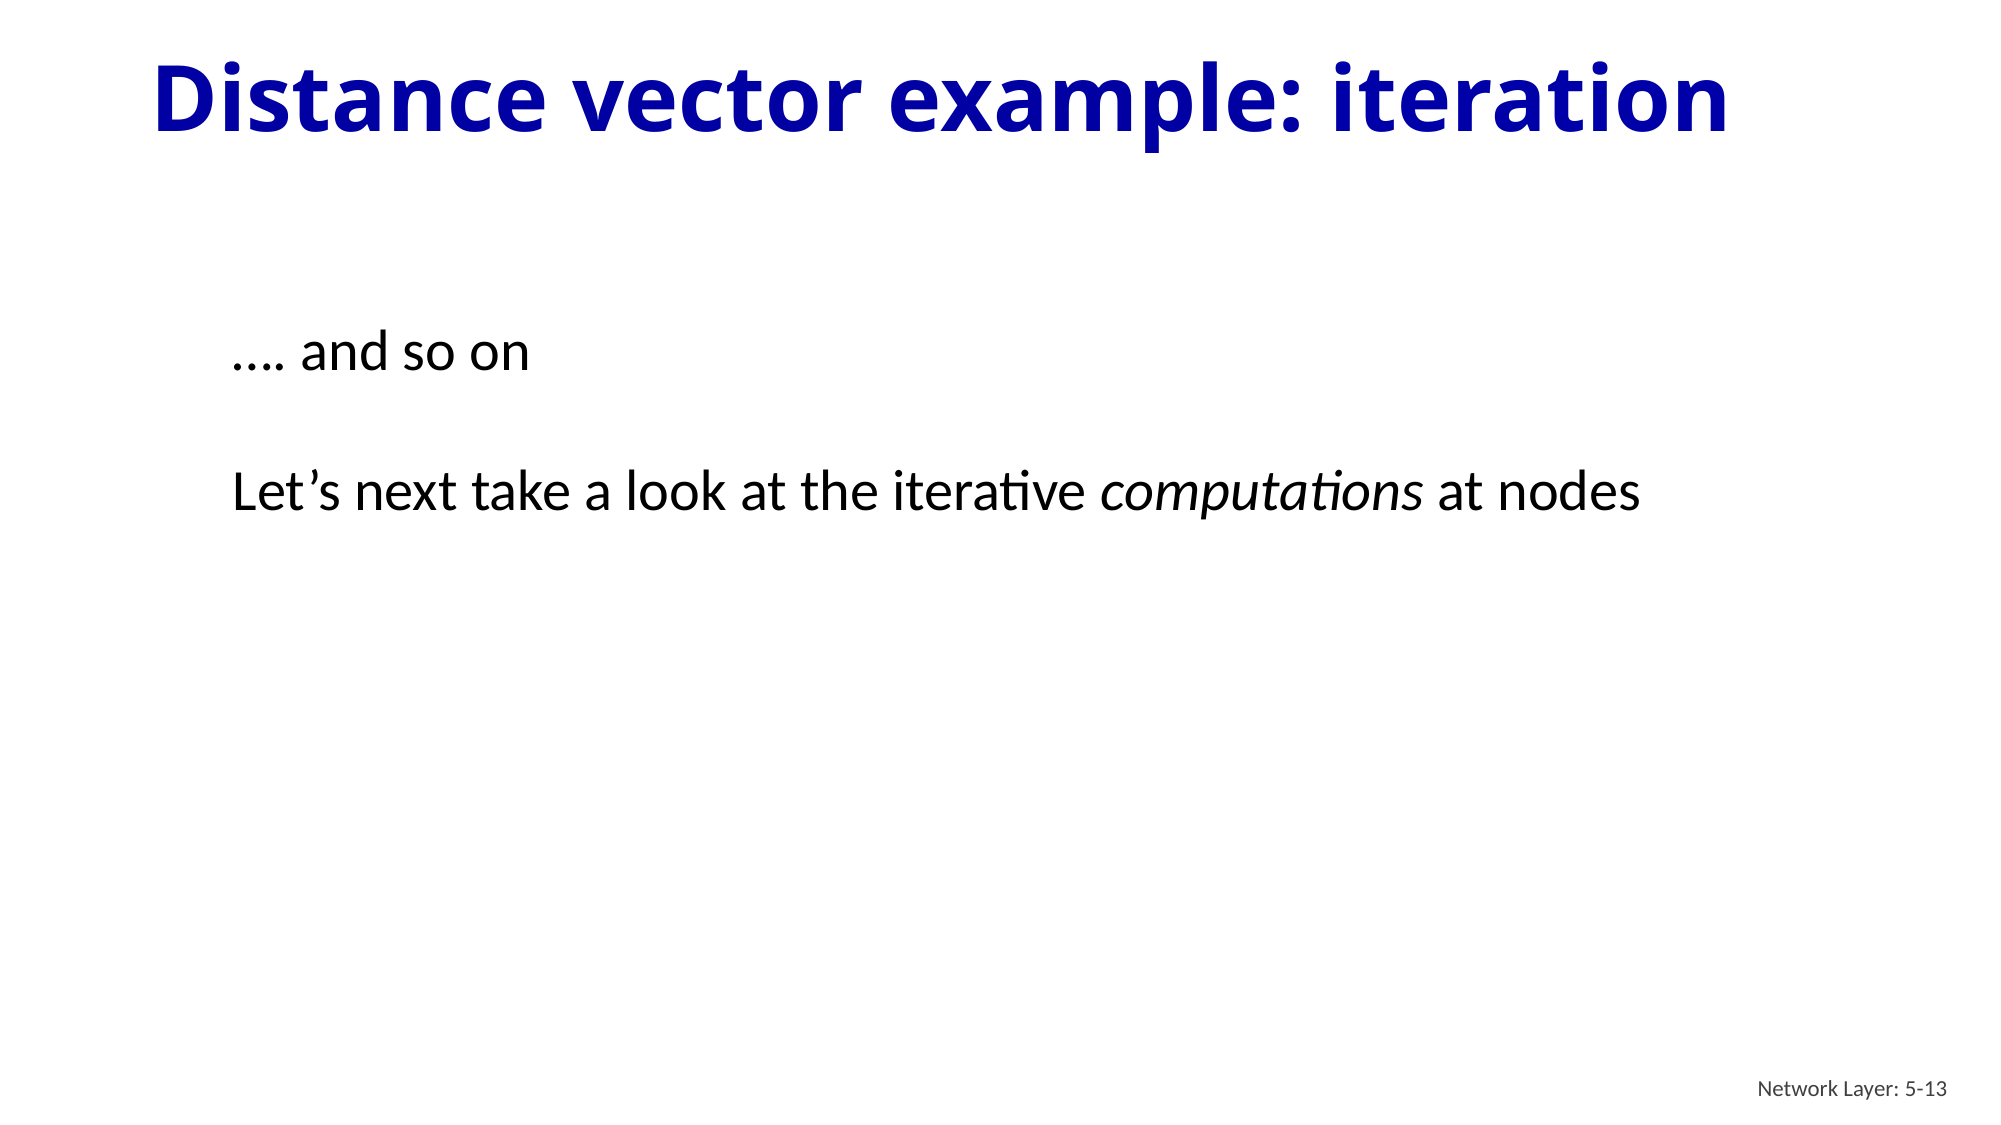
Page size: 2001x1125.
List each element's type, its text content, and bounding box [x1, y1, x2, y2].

text_box …. and so on Let’s next take a look at the iterative computations at nodes [217, 305, 1657, 530]
slide_number Network Layer: 5-13 [1512, 1056, 1963, 1117]
title Distance vector example: iteration [135, 28, 1861, 176]
